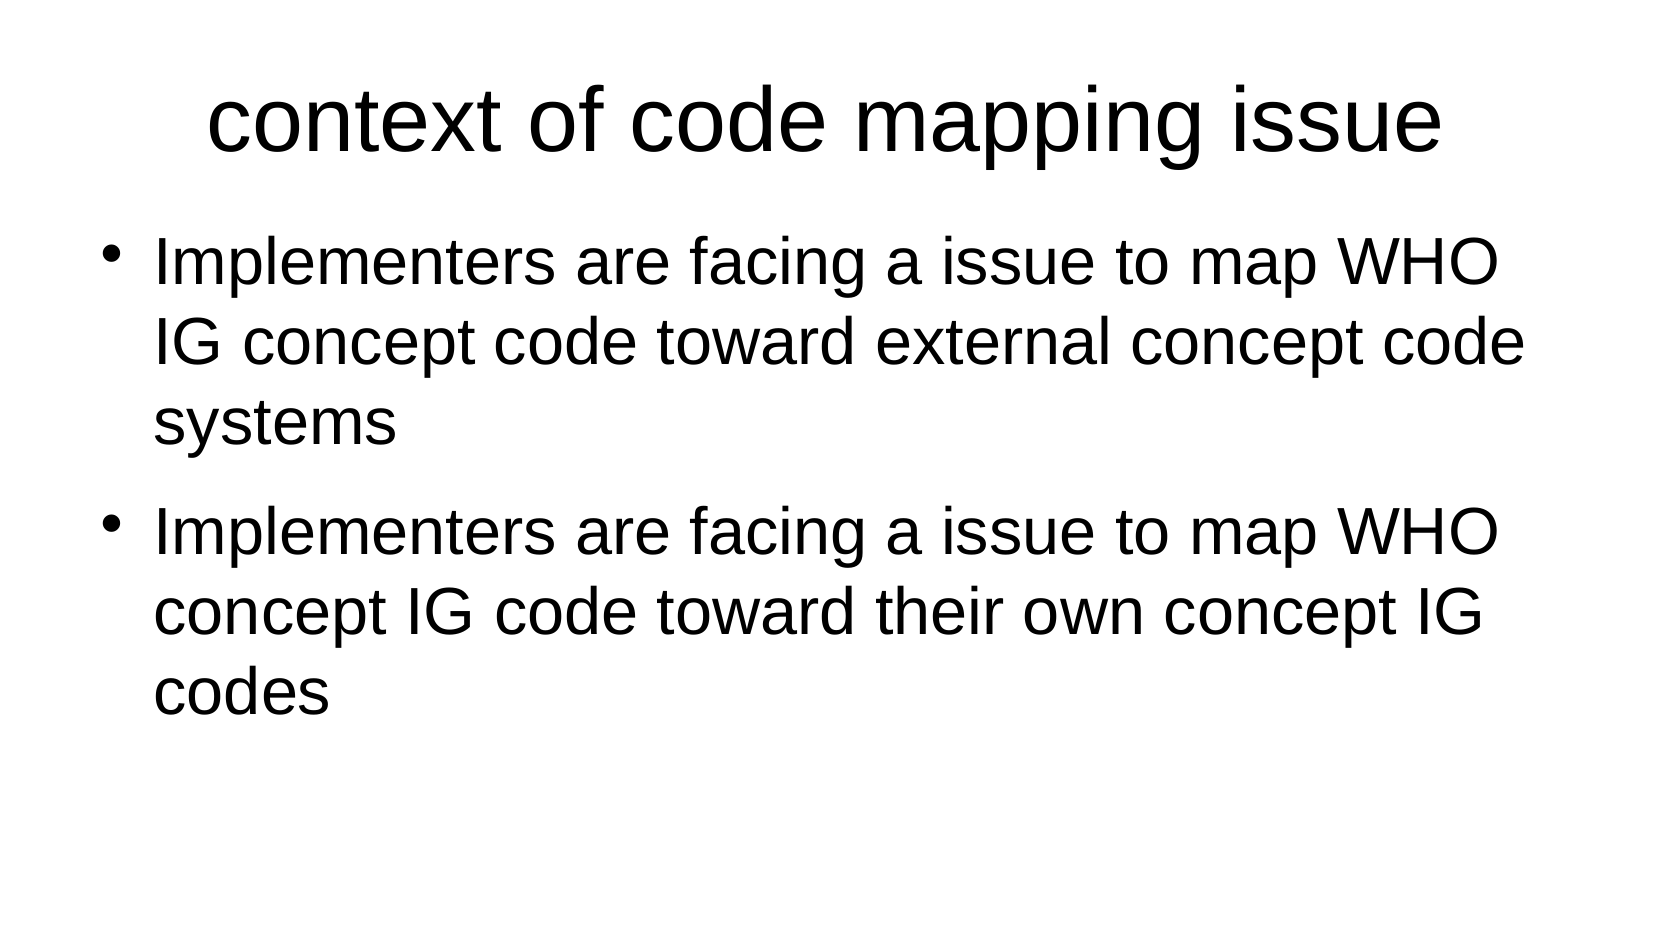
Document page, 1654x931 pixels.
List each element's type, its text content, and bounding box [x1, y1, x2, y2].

title context of code mapping issue [82, 36, 1572, 193]
list Implementers are facing a issue to map WHO IG concept code toward external concept code systems Implementers are facing a issue to map WHO concept IG code toward their own concept IG codes [82, 217, 1572, 758]
